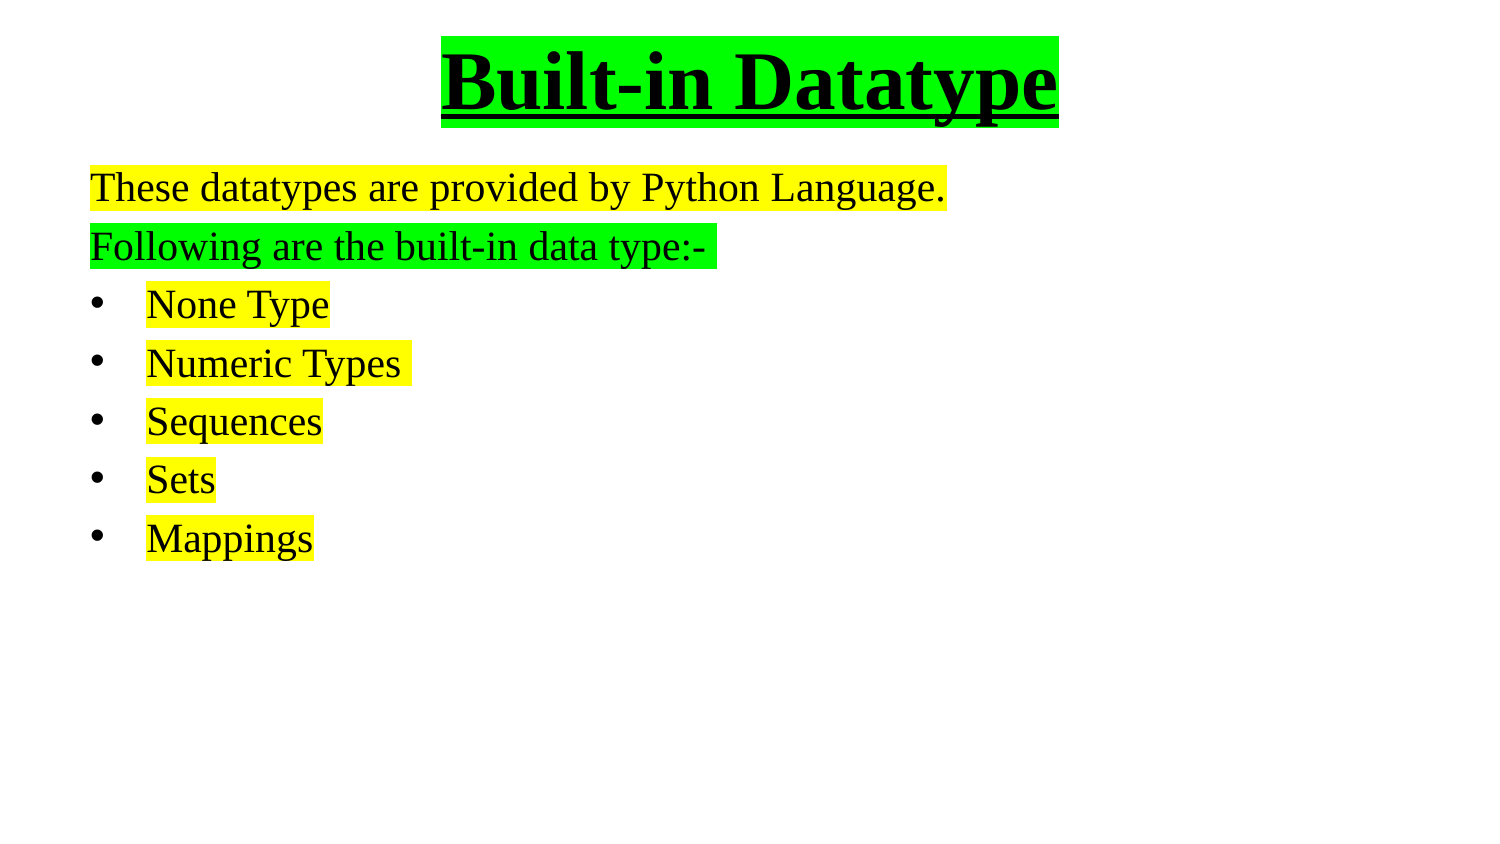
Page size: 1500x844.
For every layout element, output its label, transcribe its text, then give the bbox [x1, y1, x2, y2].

list These datatypes are provided by Python Language. Following are the built-in data type:- None Type Numeric Types Sequences Sets Mappings [75, 152, 1425, 710]
title Built-in Datatype [75, 6, 1425, 147]
